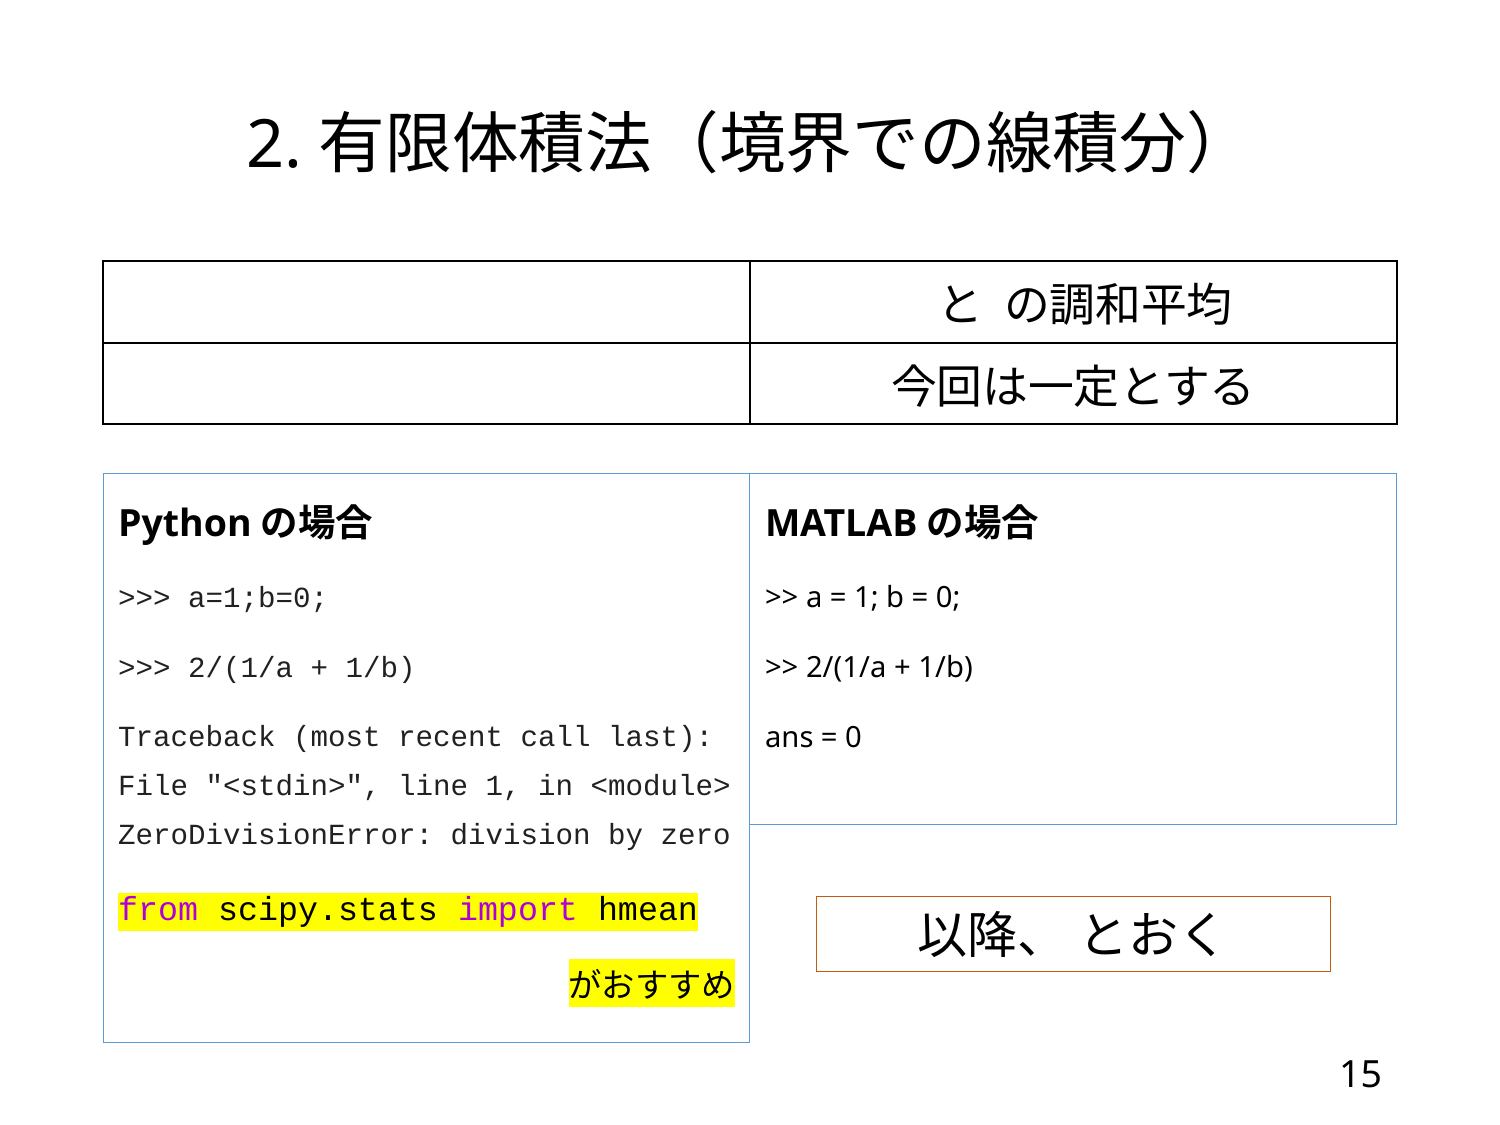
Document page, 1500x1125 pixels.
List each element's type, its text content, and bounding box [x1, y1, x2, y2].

slide_number 15 [1059, 1042, 1397, 1103]
text_box MATLABの場合 >> a = 1; b = 0; >> 2/(1/a + 1/b) ans = 0 [749, 473, 1397, 825]
text_box Pythonの場合 >>> a=1;b=0; >>> 2/(1/a + 1/b) Traceback (most recent call last): File "<stdin>", line 1, in <module> ZeroDivisionError: division by zero from scipy.stats import hmean がおすすめ [103, 473, 750, 1043]
title 2.有限体積法（境界での線積分） [103, 59, 1397, 233]
